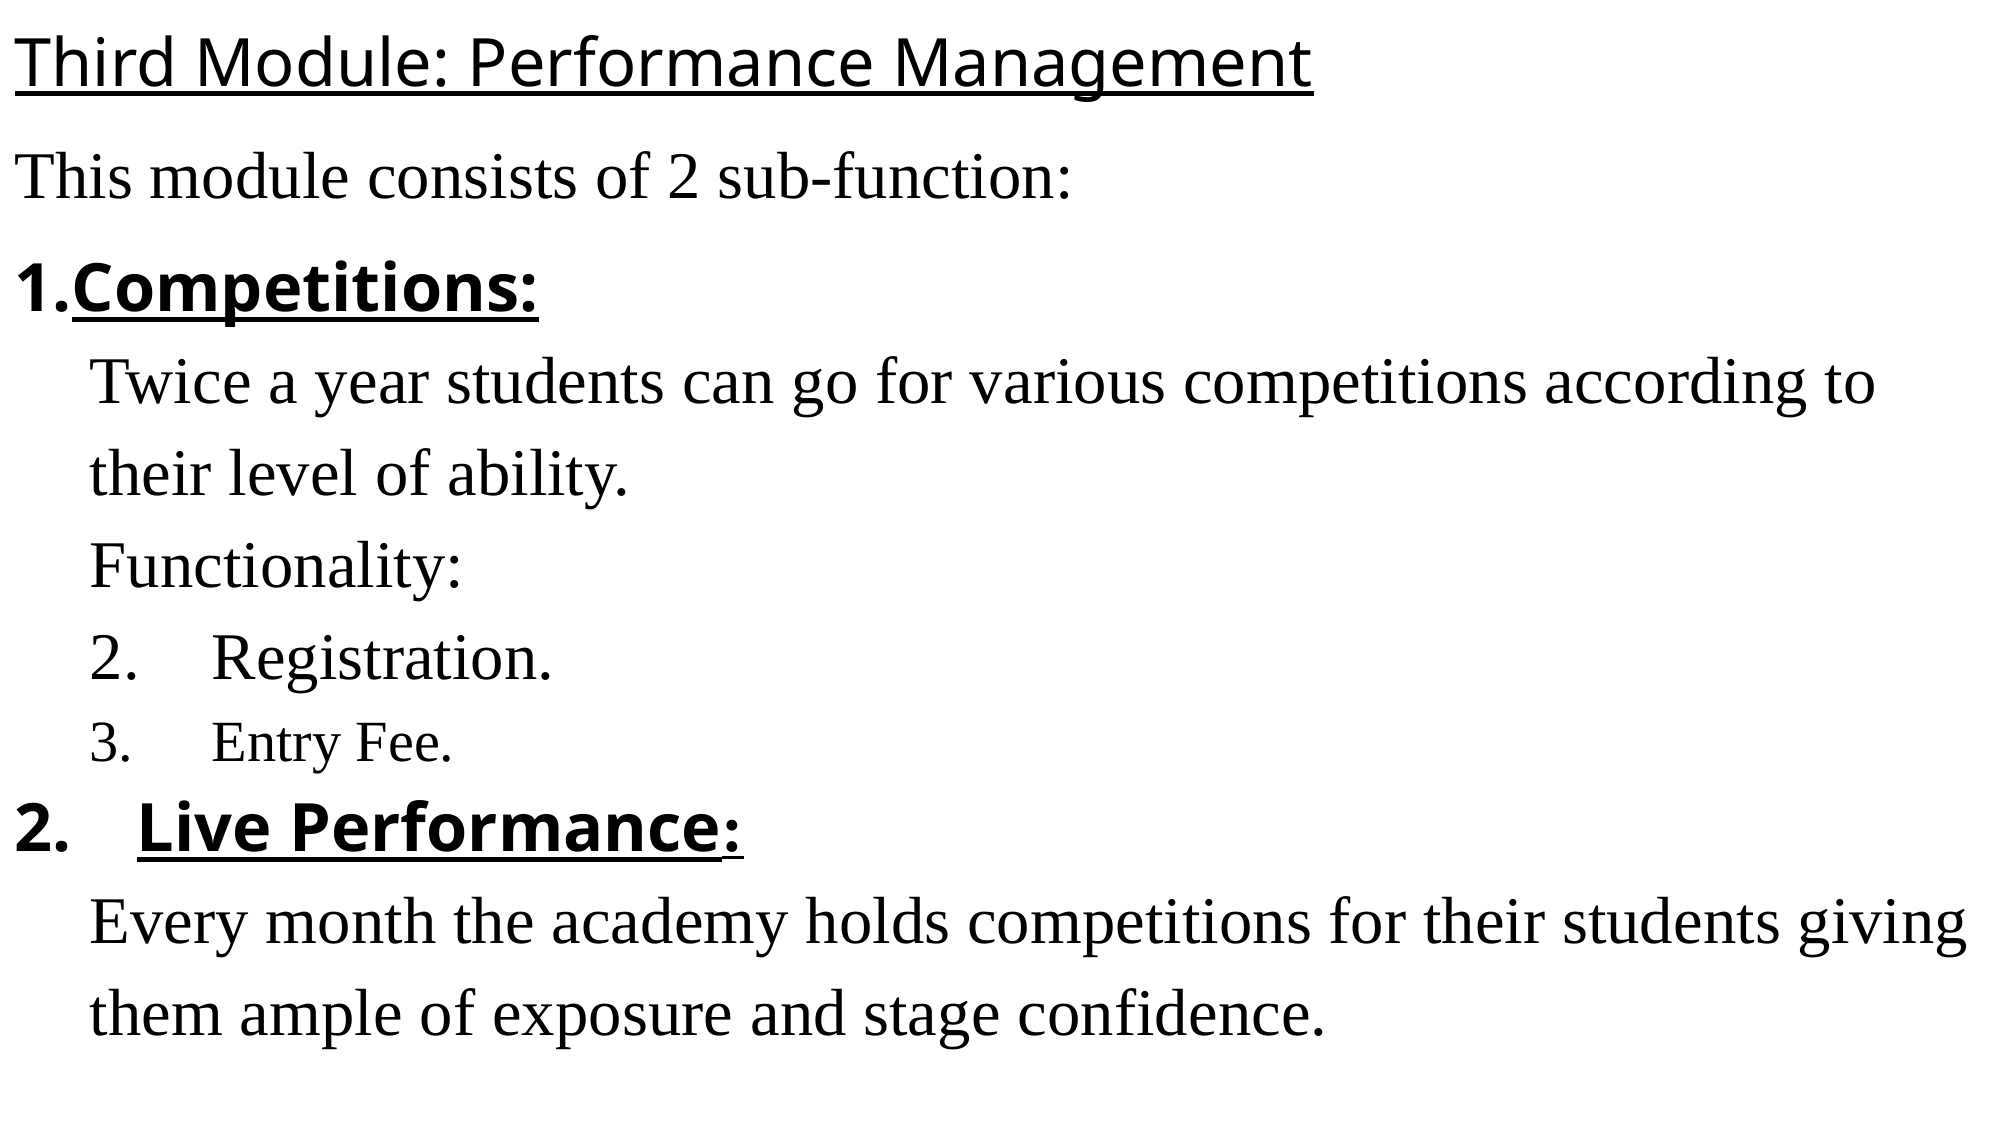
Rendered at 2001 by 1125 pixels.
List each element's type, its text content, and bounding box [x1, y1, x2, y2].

text_box Third Module: Performance Management This module consists of 2 sub-function: Competitions: Twice a year students can go for various competitions according to their level of ability. Functionality: Registration. Entry Fee. Live Performance: Every month the academy holds competitions for their students giving them ample of exposure and stage confidence. [0, 0, 2000, 1057]
